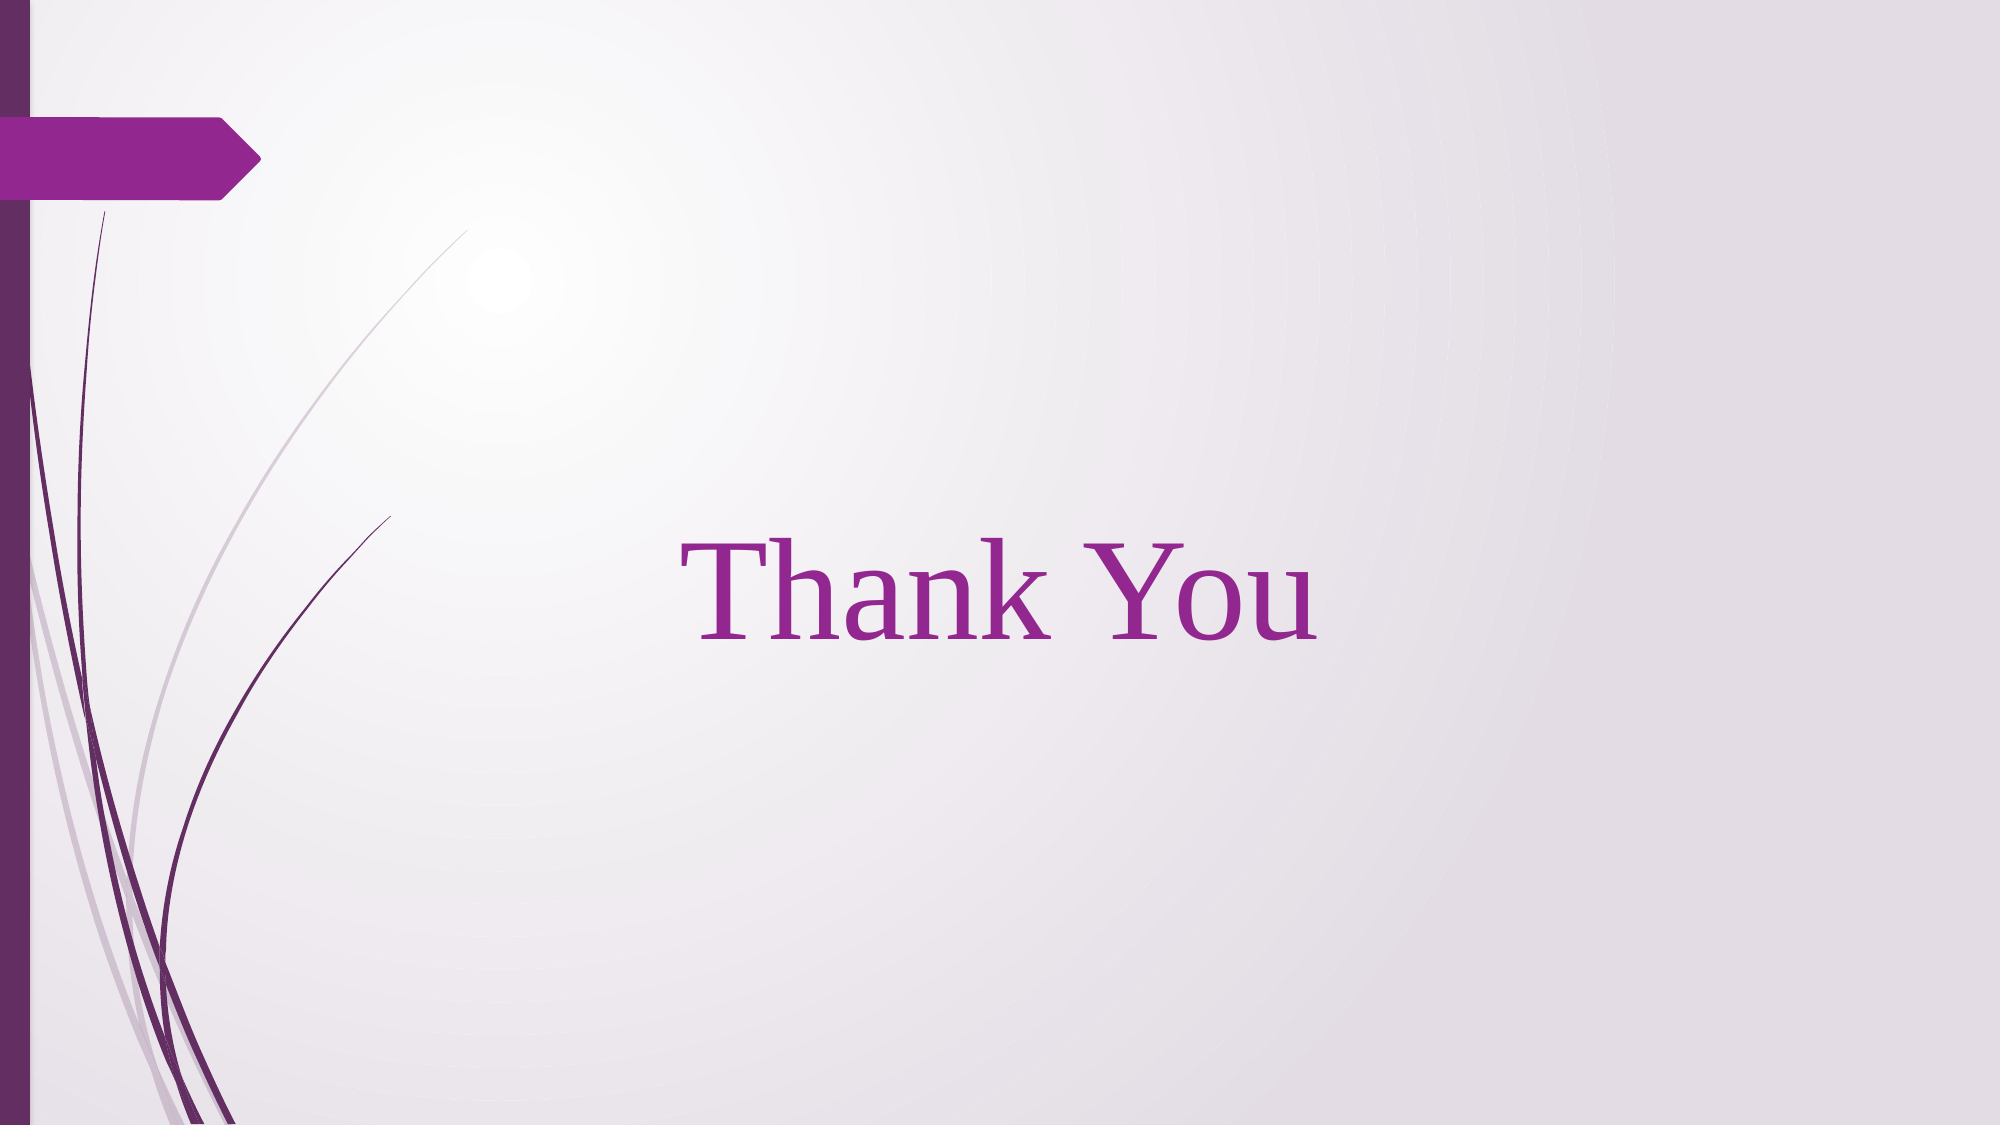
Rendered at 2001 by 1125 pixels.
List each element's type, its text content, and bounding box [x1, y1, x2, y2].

text_box Thank You [664, 486, 1336, 677]
